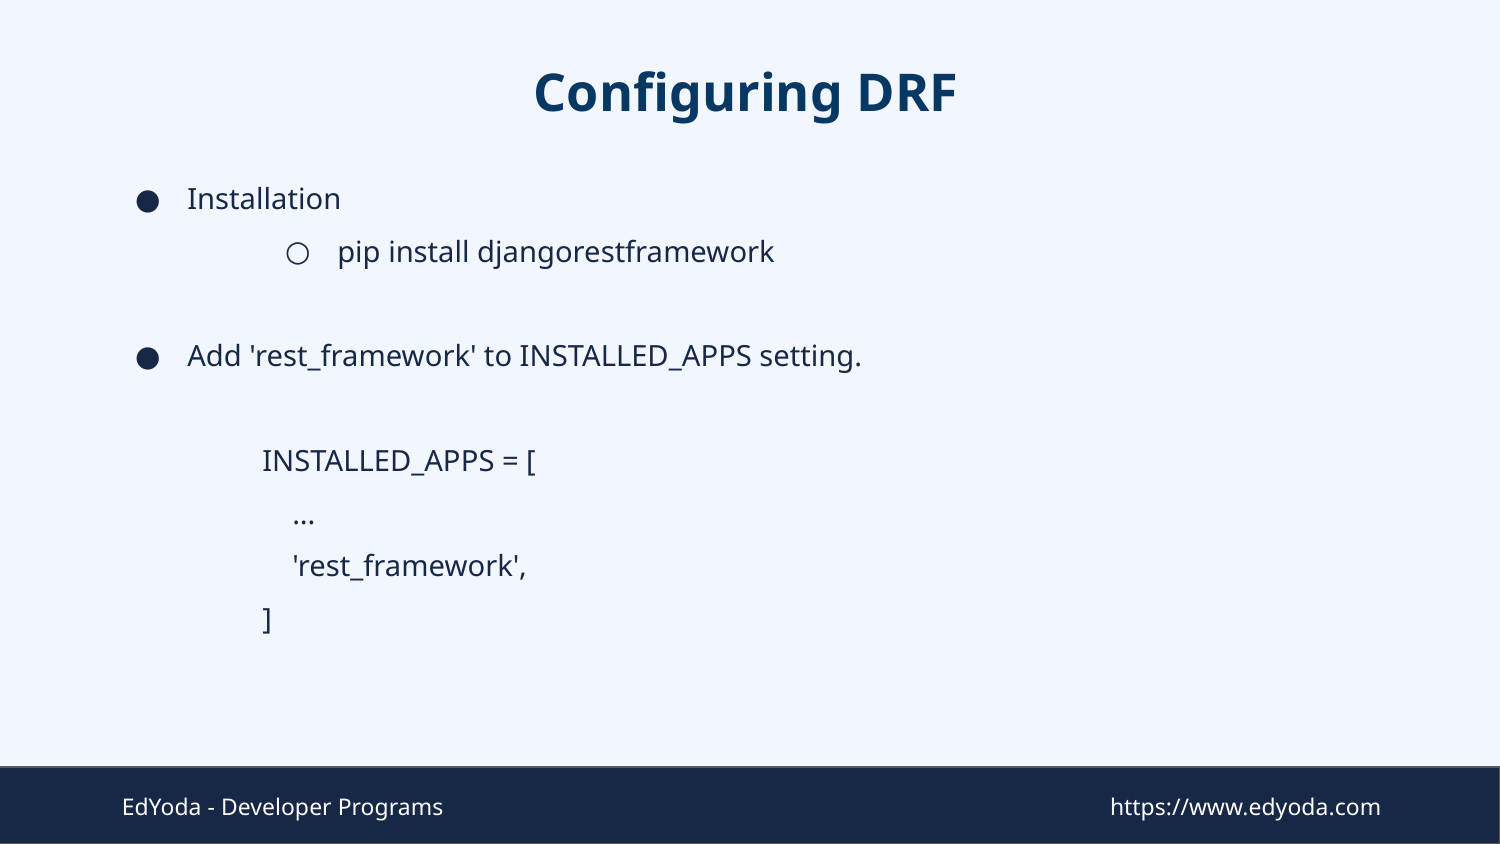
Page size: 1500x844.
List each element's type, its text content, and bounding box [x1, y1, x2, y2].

title Configuring DRF [29, 35, 1462, 148]
text_box [0, 767, 1500, 844]
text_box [106, 776, 1398, 834]
text_box Installation pip install djangorestframework Add 'rest_framework' to INSTALLED_APPS setting. INSTALLED_APPS = [ ... 'rest_framework', ] [97, 147, 1397, 768]
